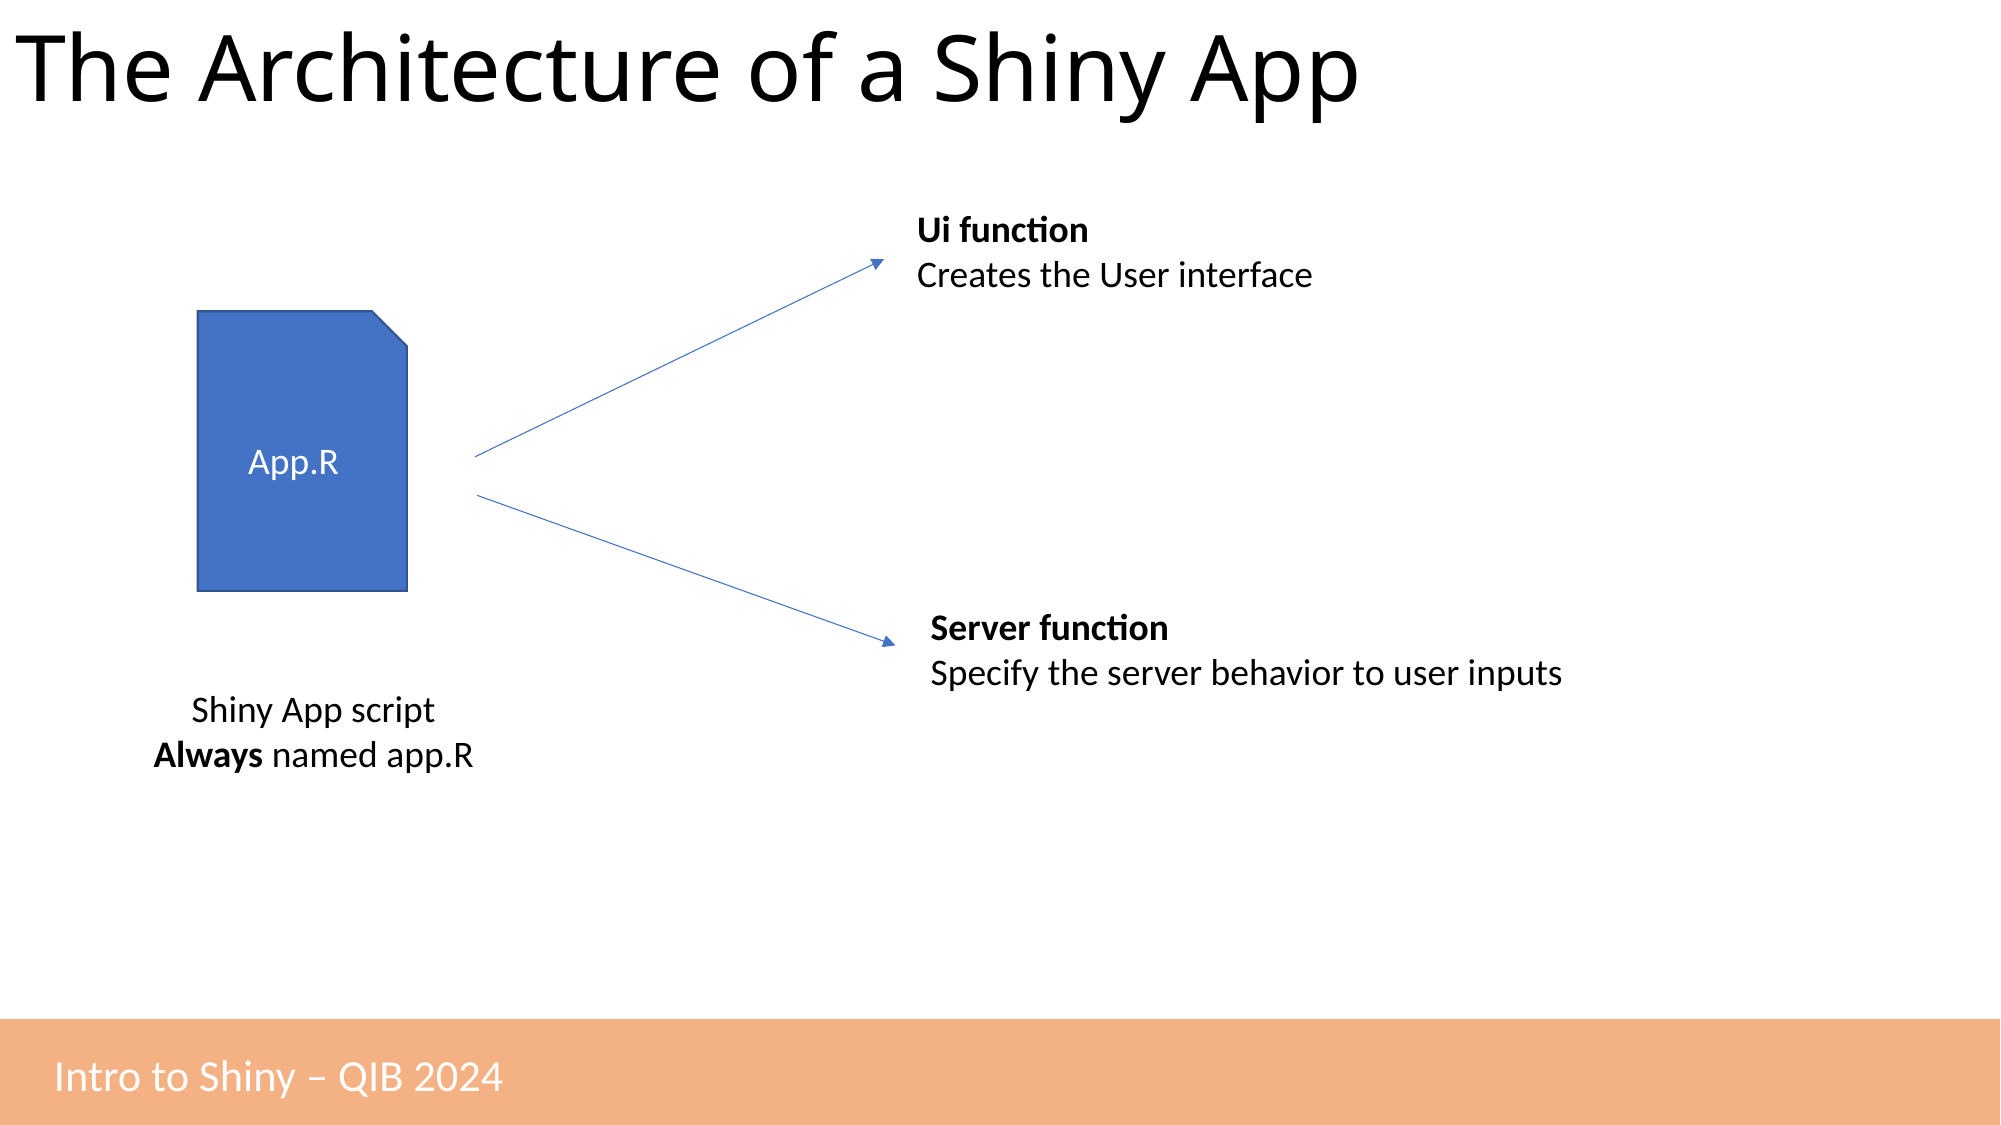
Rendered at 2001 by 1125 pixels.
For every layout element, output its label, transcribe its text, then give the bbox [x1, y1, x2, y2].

text_box Shiny App script Always named app.R [118, 677, 509, 782]
text_box Ui function Creates the User interface [902, 197, 1396, 303]
text_box App.R [196, 310, 408, 592]
text_box Intro to Shiny – QIB 2024 [39, 1039, 632, 1108]
text_box Server function Specify the server behavior to user inputs [915, 595, 1605, 701]
title The Architecture of a Shiny App [0, 0, 1725, 144]
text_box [474, 258, 885, 457]
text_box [477, 495, 896, 646]
text_box [0, 1019, 2000, 1125]
